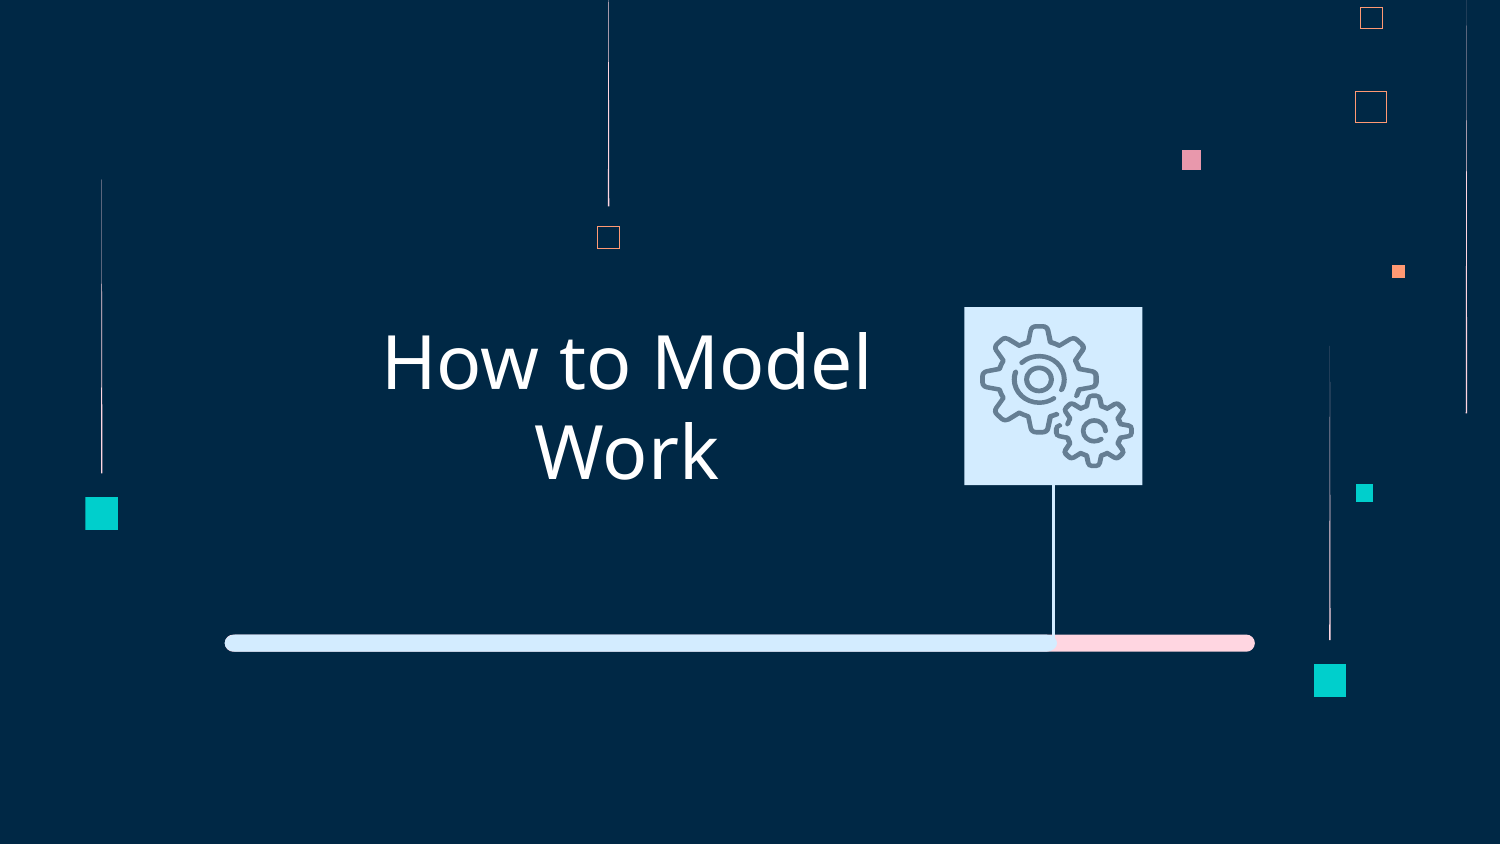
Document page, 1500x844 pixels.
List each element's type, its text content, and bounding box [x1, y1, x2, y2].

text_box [979, 323, 1135, 469]
text_box [1051, 634, 1255, 652]
text_box [964, 307, 1143, 486]
title How to Model Work [289, 371, 965, 510]
text_box [224, 634, 1053, 652]
